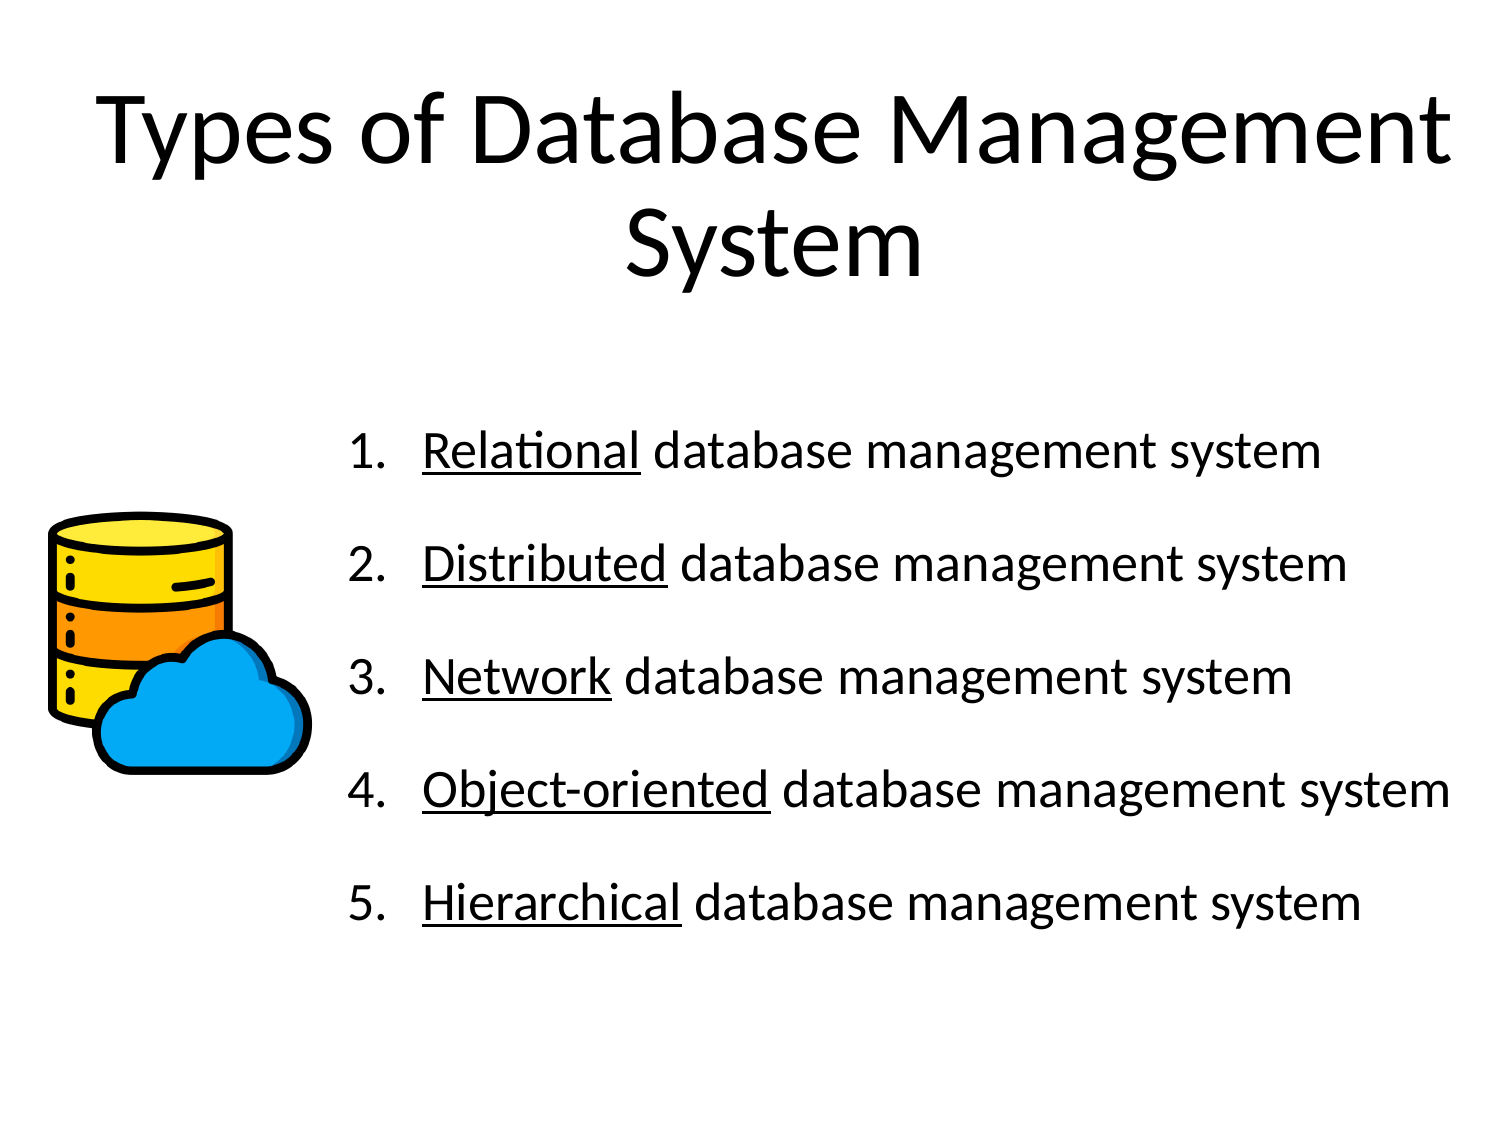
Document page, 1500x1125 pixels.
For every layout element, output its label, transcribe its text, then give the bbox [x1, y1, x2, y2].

title Types of Database Management System [66, 66, 1484, 174]
list Relational database management system Distributed database management system Network database management system Object-oriented database management system Hierarchical database management system [332, 374, 1500, 1027]
picture [48, 509, 316, 777]
